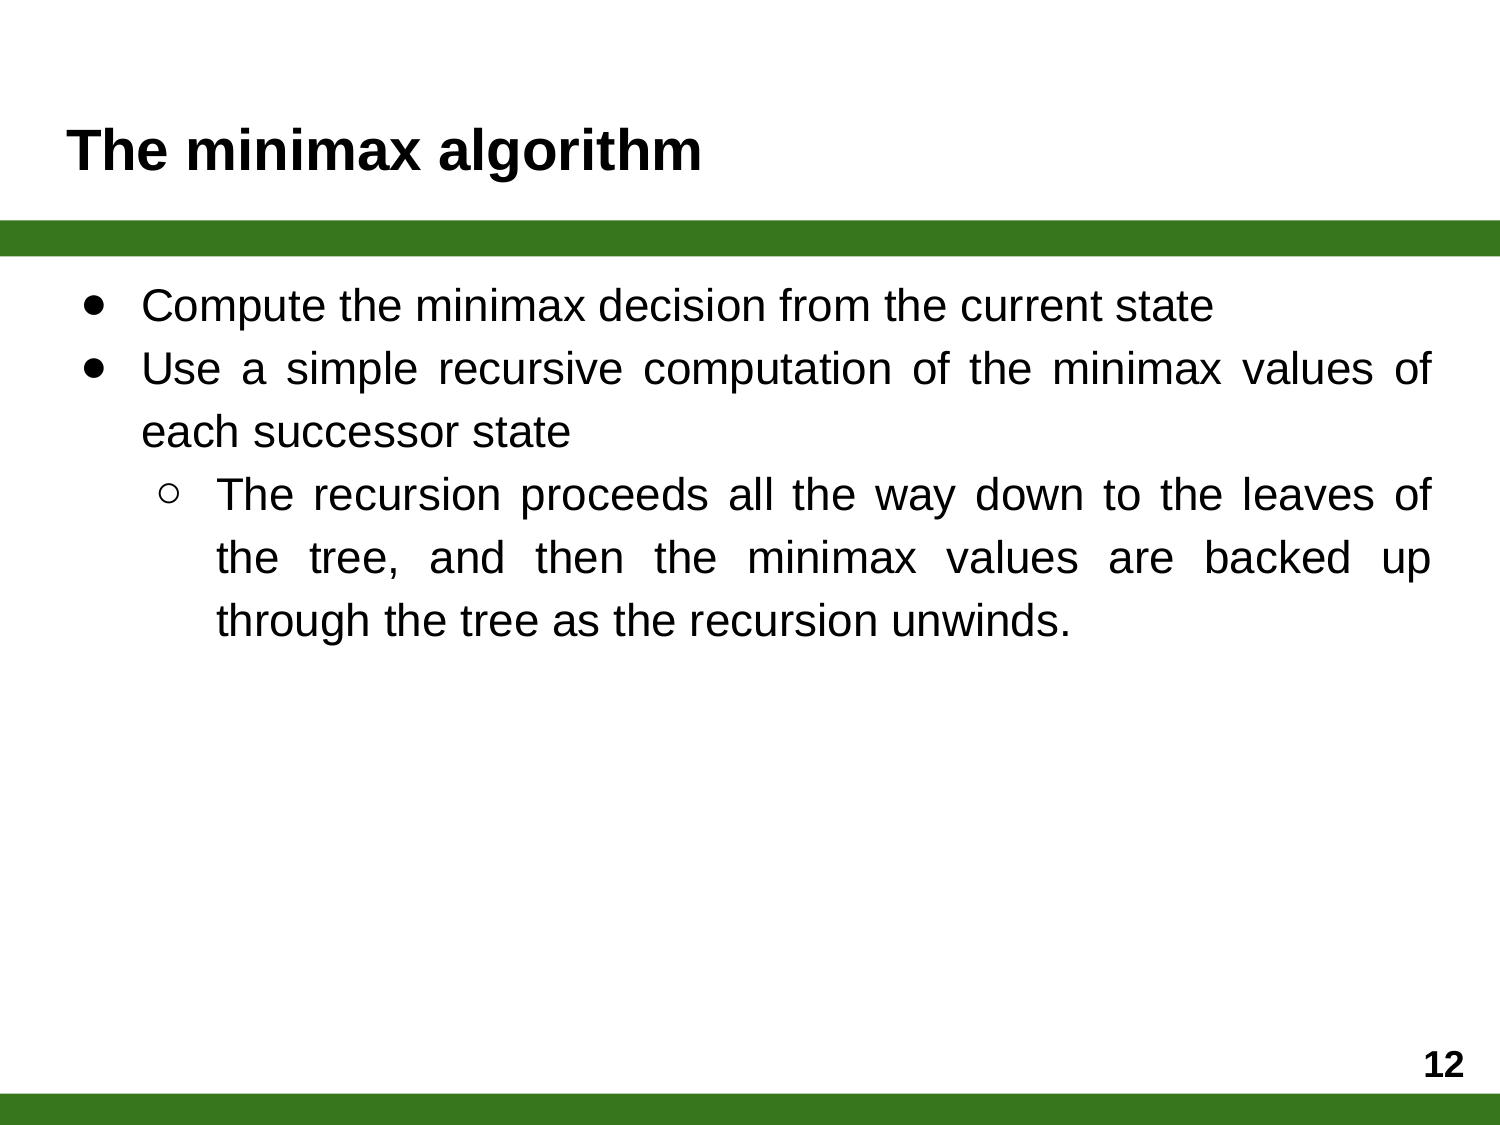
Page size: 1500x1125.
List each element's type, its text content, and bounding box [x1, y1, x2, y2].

title The minimax algorithm [51, 97, 1449, 223]
list Compute the minimax decision from the current state Use a simple recursive computation of the minimax values of each successor state The recursion proceeds all the way down to the leaves of the tree, and then the minimax values are backed up through the tree as the recursion unwinds. [51, 252, 1449, 1000]
slide_number ‹#› [1389, 1019, 1480, 1106]
